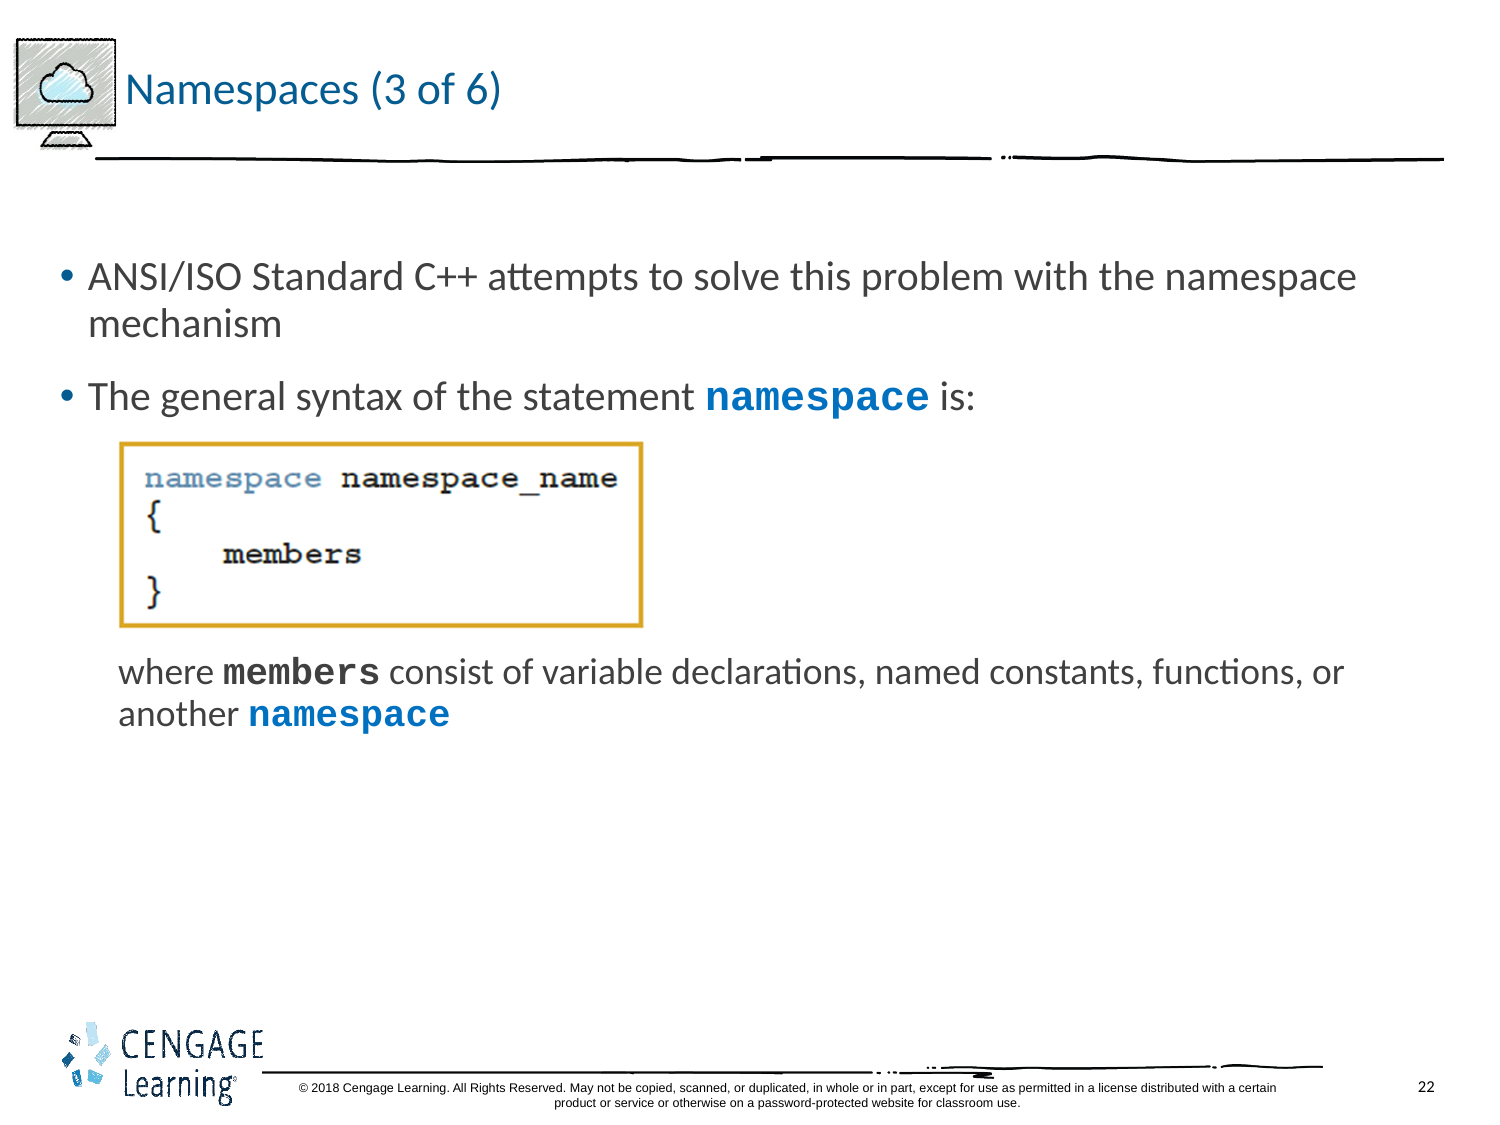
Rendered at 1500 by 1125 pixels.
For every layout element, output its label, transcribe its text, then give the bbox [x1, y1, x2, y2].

picture [13, 36, 117, 151]
picture [62, 1022, 1323, 1106]
list ANSI/ISO Standard C++ attempts to solve this problem with the namespace mechanism The general syntax of the statement namespace is: [59, 252, 1441, 423]
title Namespaces (3 of 6) [125, 66, 1442, 116]
picture [95, 155, 1444, 163]
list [113, 436, 648, 630]
list where members consist of variable declarations, named constants, functions, or another namespace [62, 650, 1443, 737]
